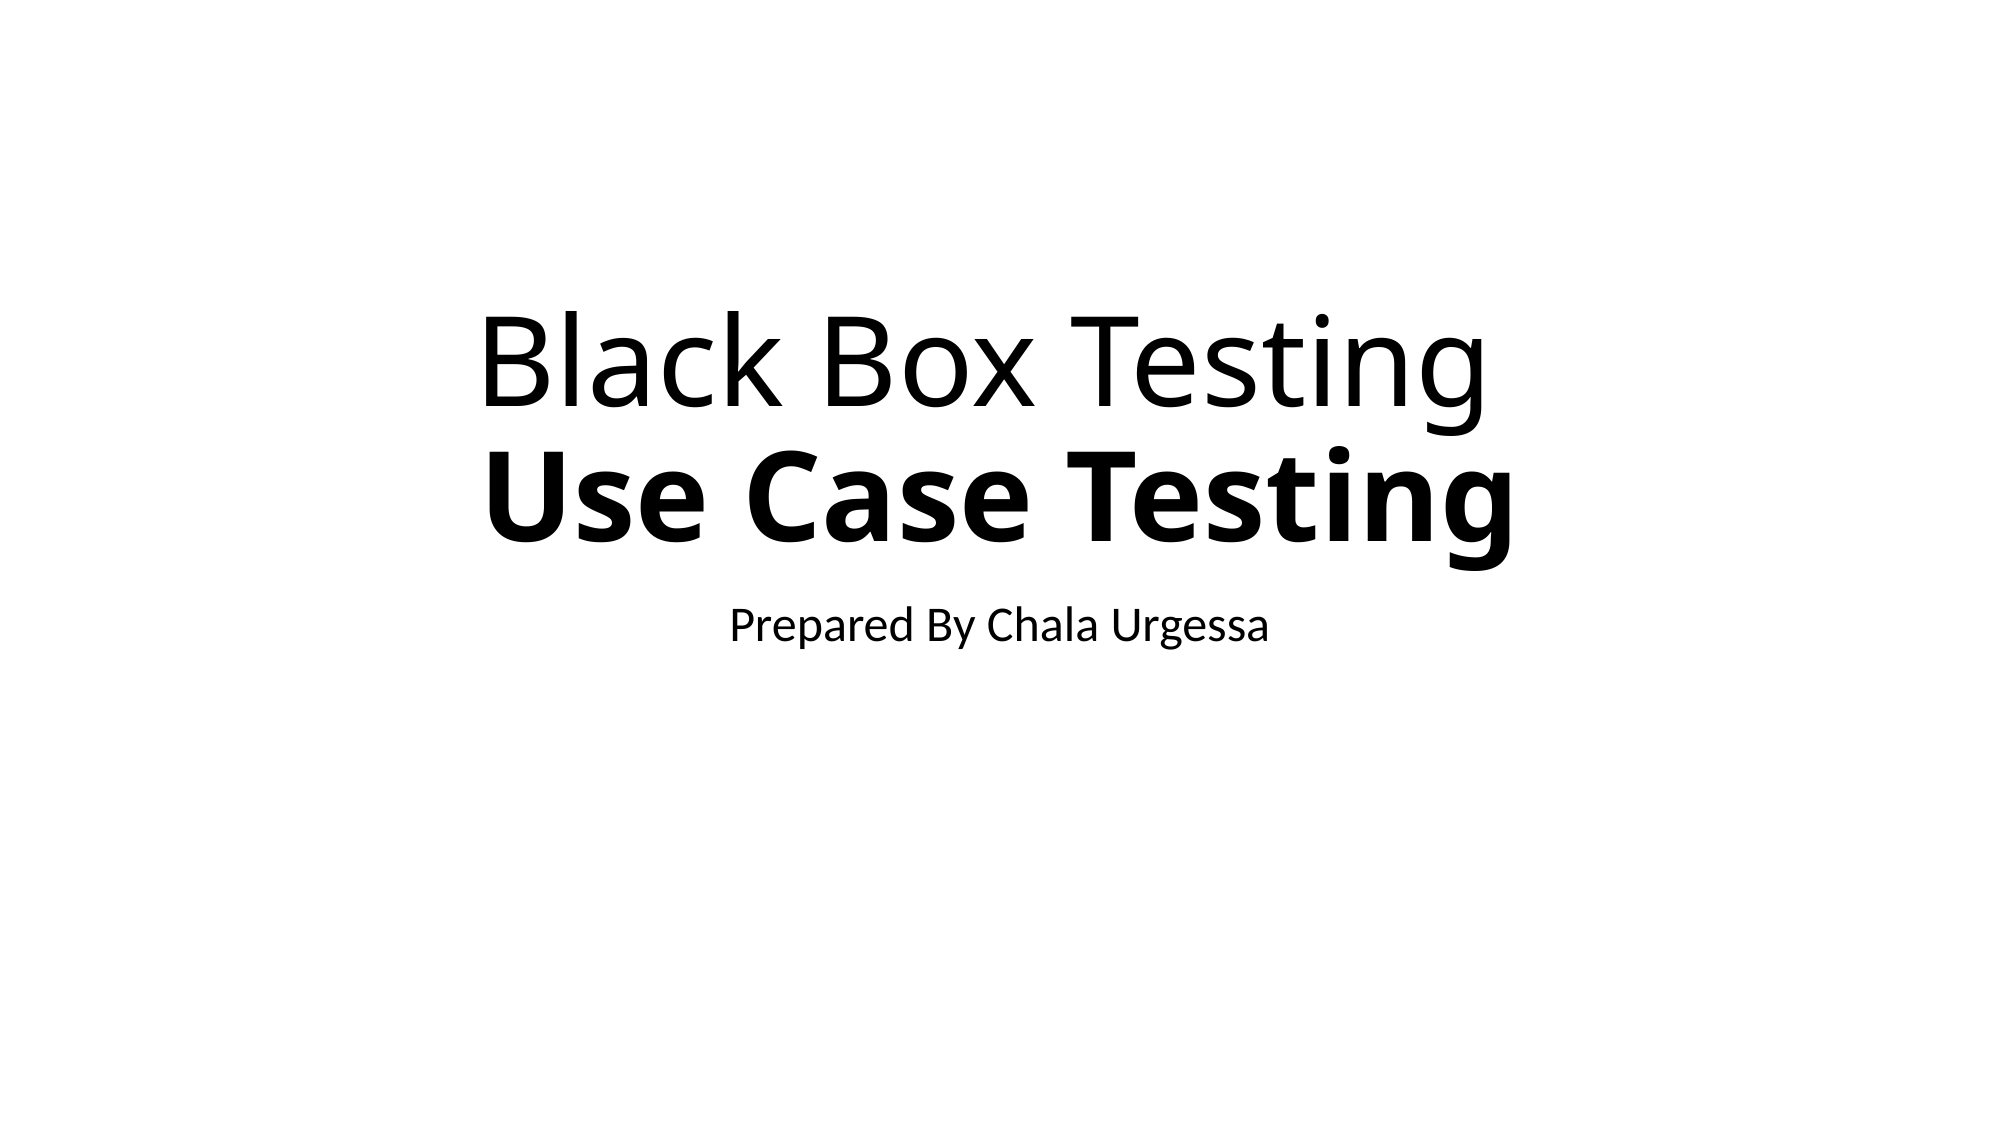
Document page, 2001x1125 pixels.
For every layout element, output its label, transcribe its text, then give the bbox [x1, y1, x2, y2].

subtitle Prepared By Chala Urgessa [249, 590, 1750, 863]
title Black Box Testing Use Case Testing [249, 184, 1750, 576]
